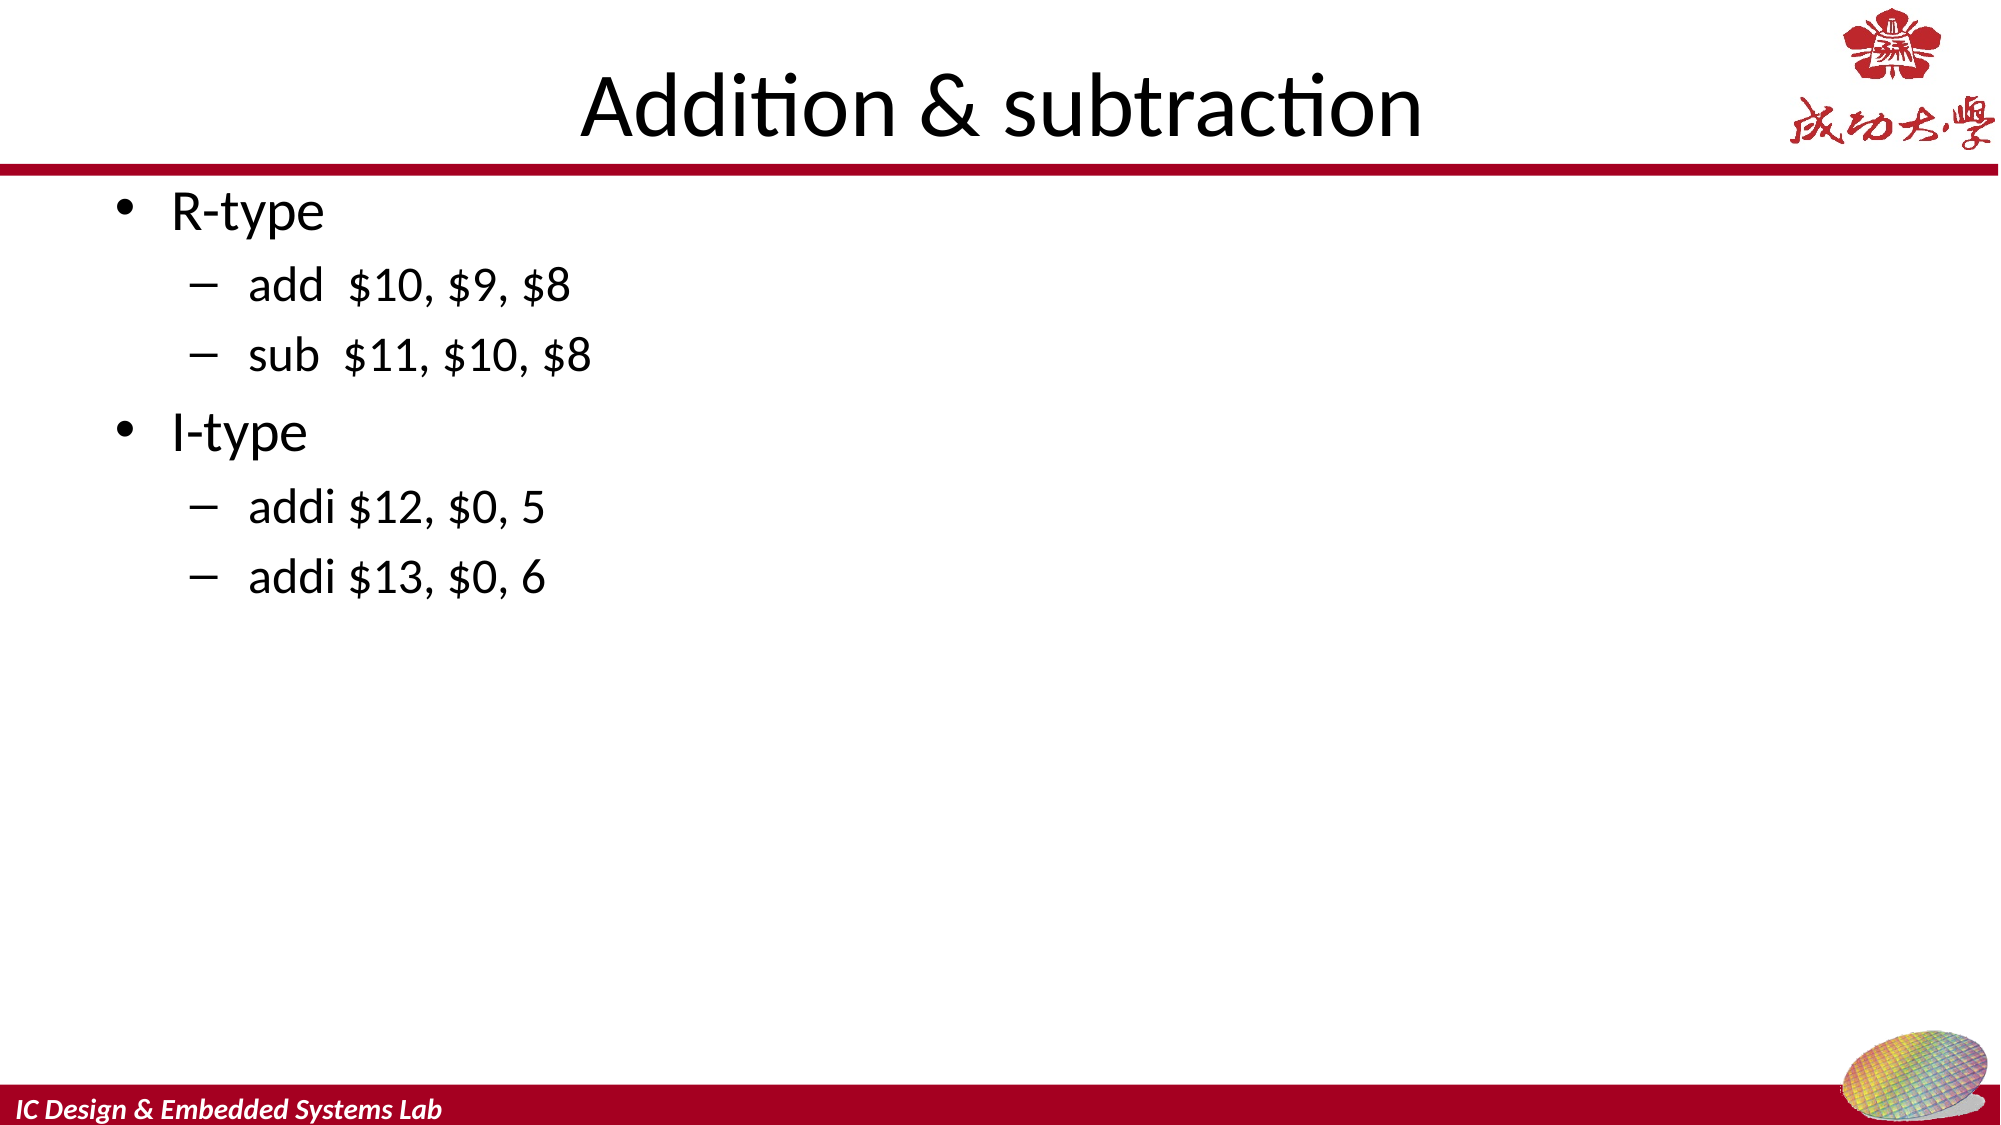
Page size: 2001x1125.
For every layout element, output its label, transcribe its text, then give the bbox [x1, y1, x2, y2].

picture [1790, 8, 1995, 150]
picture [1840, 1028, 1991, 1123]
list R-type add $10, $9, $8 sub $11, $10, $8 I-type addi $12, $0, 5 addi $13, $0, 6 [99, 163, 1901, 1006]
title Addition & subtraction [99, 34, 1907, 165]
